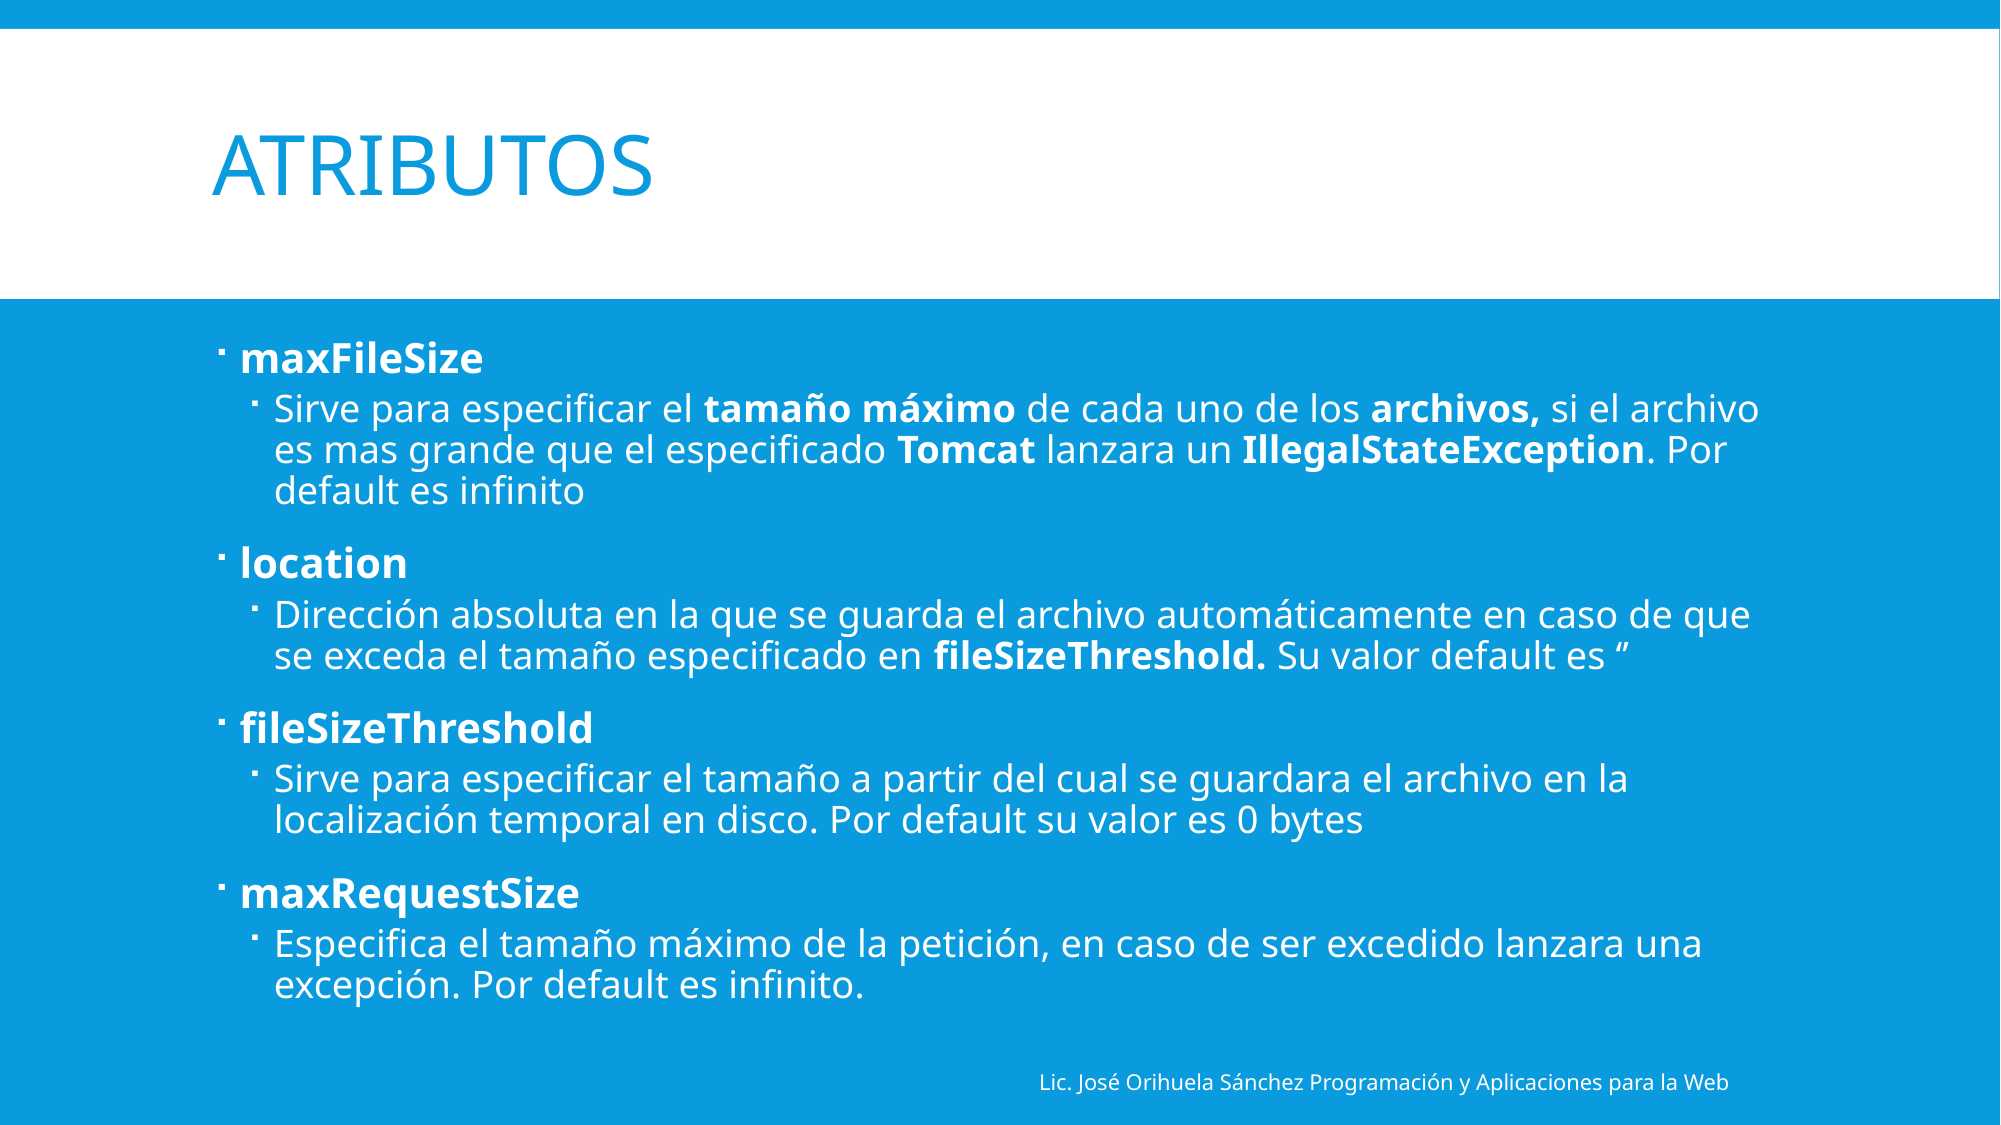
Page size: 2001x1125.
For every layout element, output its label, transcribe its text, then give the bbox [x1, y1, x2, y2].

list maxFileSize Sirve para especificar el tamaño máximo de cada uno de los archivos, si el archivo es mas grande que el especificado Tomcat lanzara un IllegalStateException. Por default es infinito location Dirección absoluta en la que se guarda el archivo automáticamente en caso de que se exceda el tamaño especificado en fileSizeThreshold. Su valor default es ‘’ fileSizeThreshold Sirve para especificar el tamaño a partir del cual se guardara el archivo en la localización temporal en disco. Por default su valor es 0 bytes maxRequestSize Especifica el tamaño máximo de la petición, en caso de ser excedido lanzara una excepción. Por default es infinito. [197, 329, 1803, 1020]
footer Lic. José Orihuela Sánchez Programación y Aplicaciones para la Web [918, 1053, 1746, 1114]
title Atributos [197, 46, 1803, 295]
